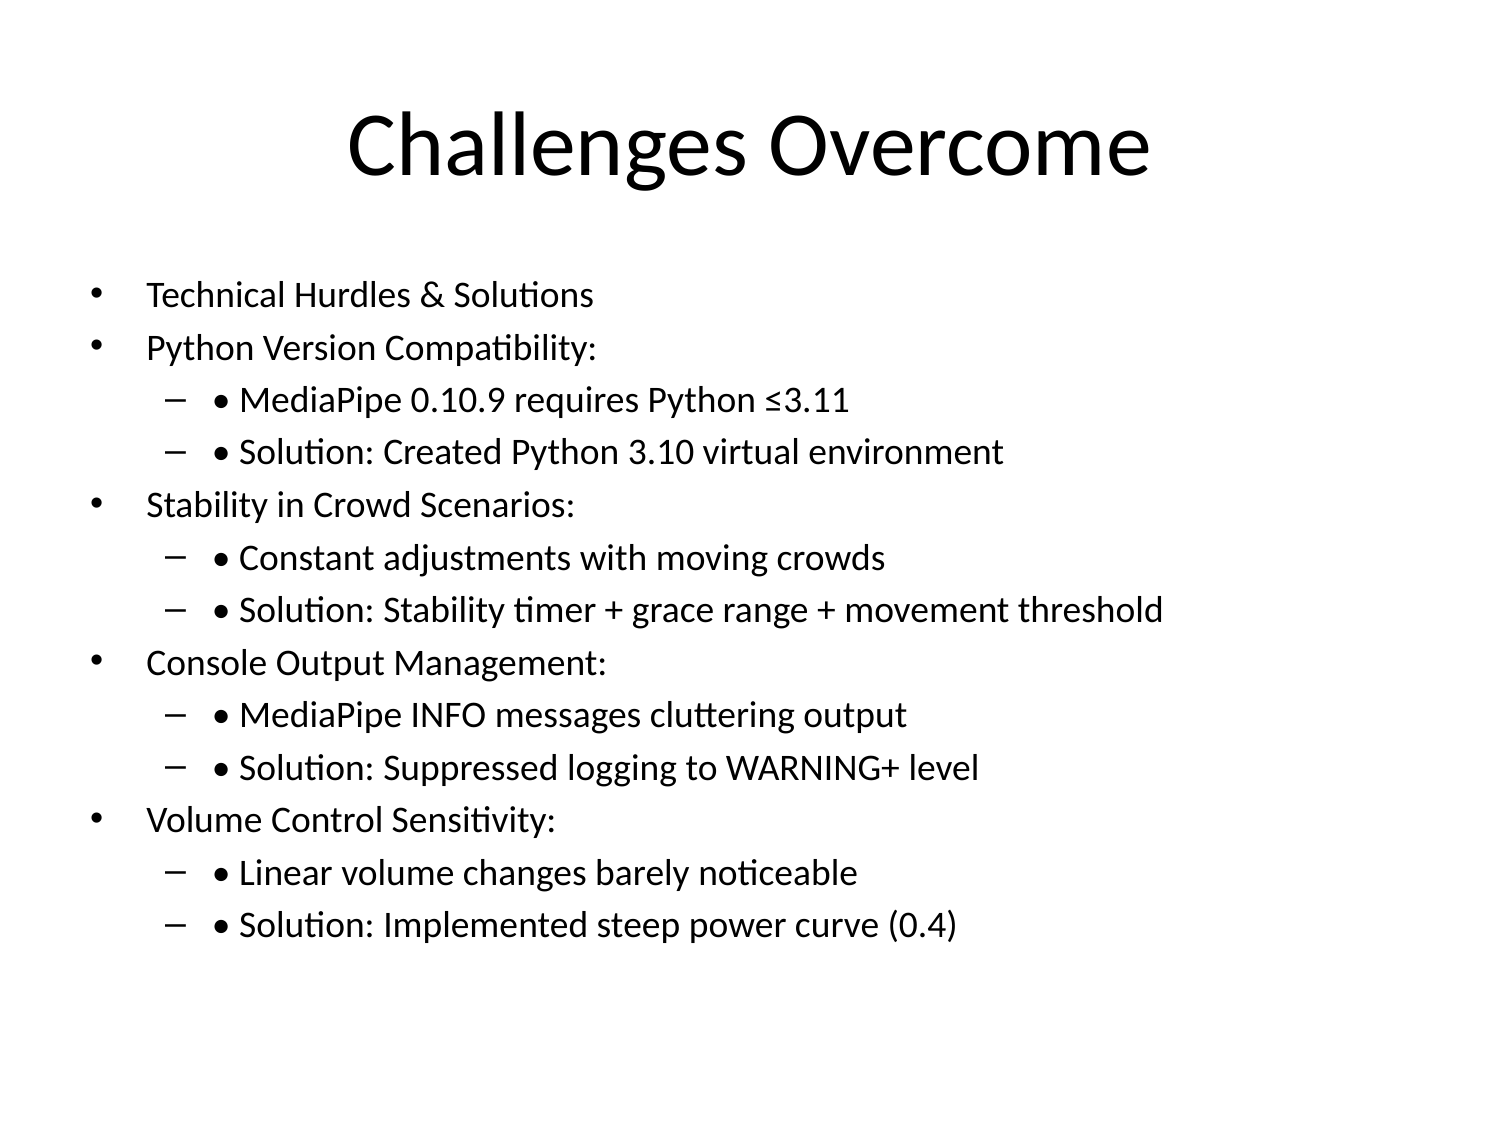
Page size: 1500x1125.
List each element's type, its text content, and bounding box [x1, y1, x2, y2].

title Challenges Overcome [75, 45, 1425, 233]
list Technical Hurdles & Solutions Python Version Compatibility: • MediaPipe 0.10.9 requires Python ≤3.11 • Solution: Created Python 3.10 virtual environment Stability in Crowd Scenarios: • Constant adjustments with moving crowds • Solution: Stability timer + grace range + movement threshold Console Output Management: • MediaPipe INFO messages cluttering output • Solution: Suppressed logging to WARNING+ level Volume Control Sensitivity: • Linear volume changes barely noticeable • Solution: Implemented steep power curve (0.4) [75, 262, 1425, 1005]
